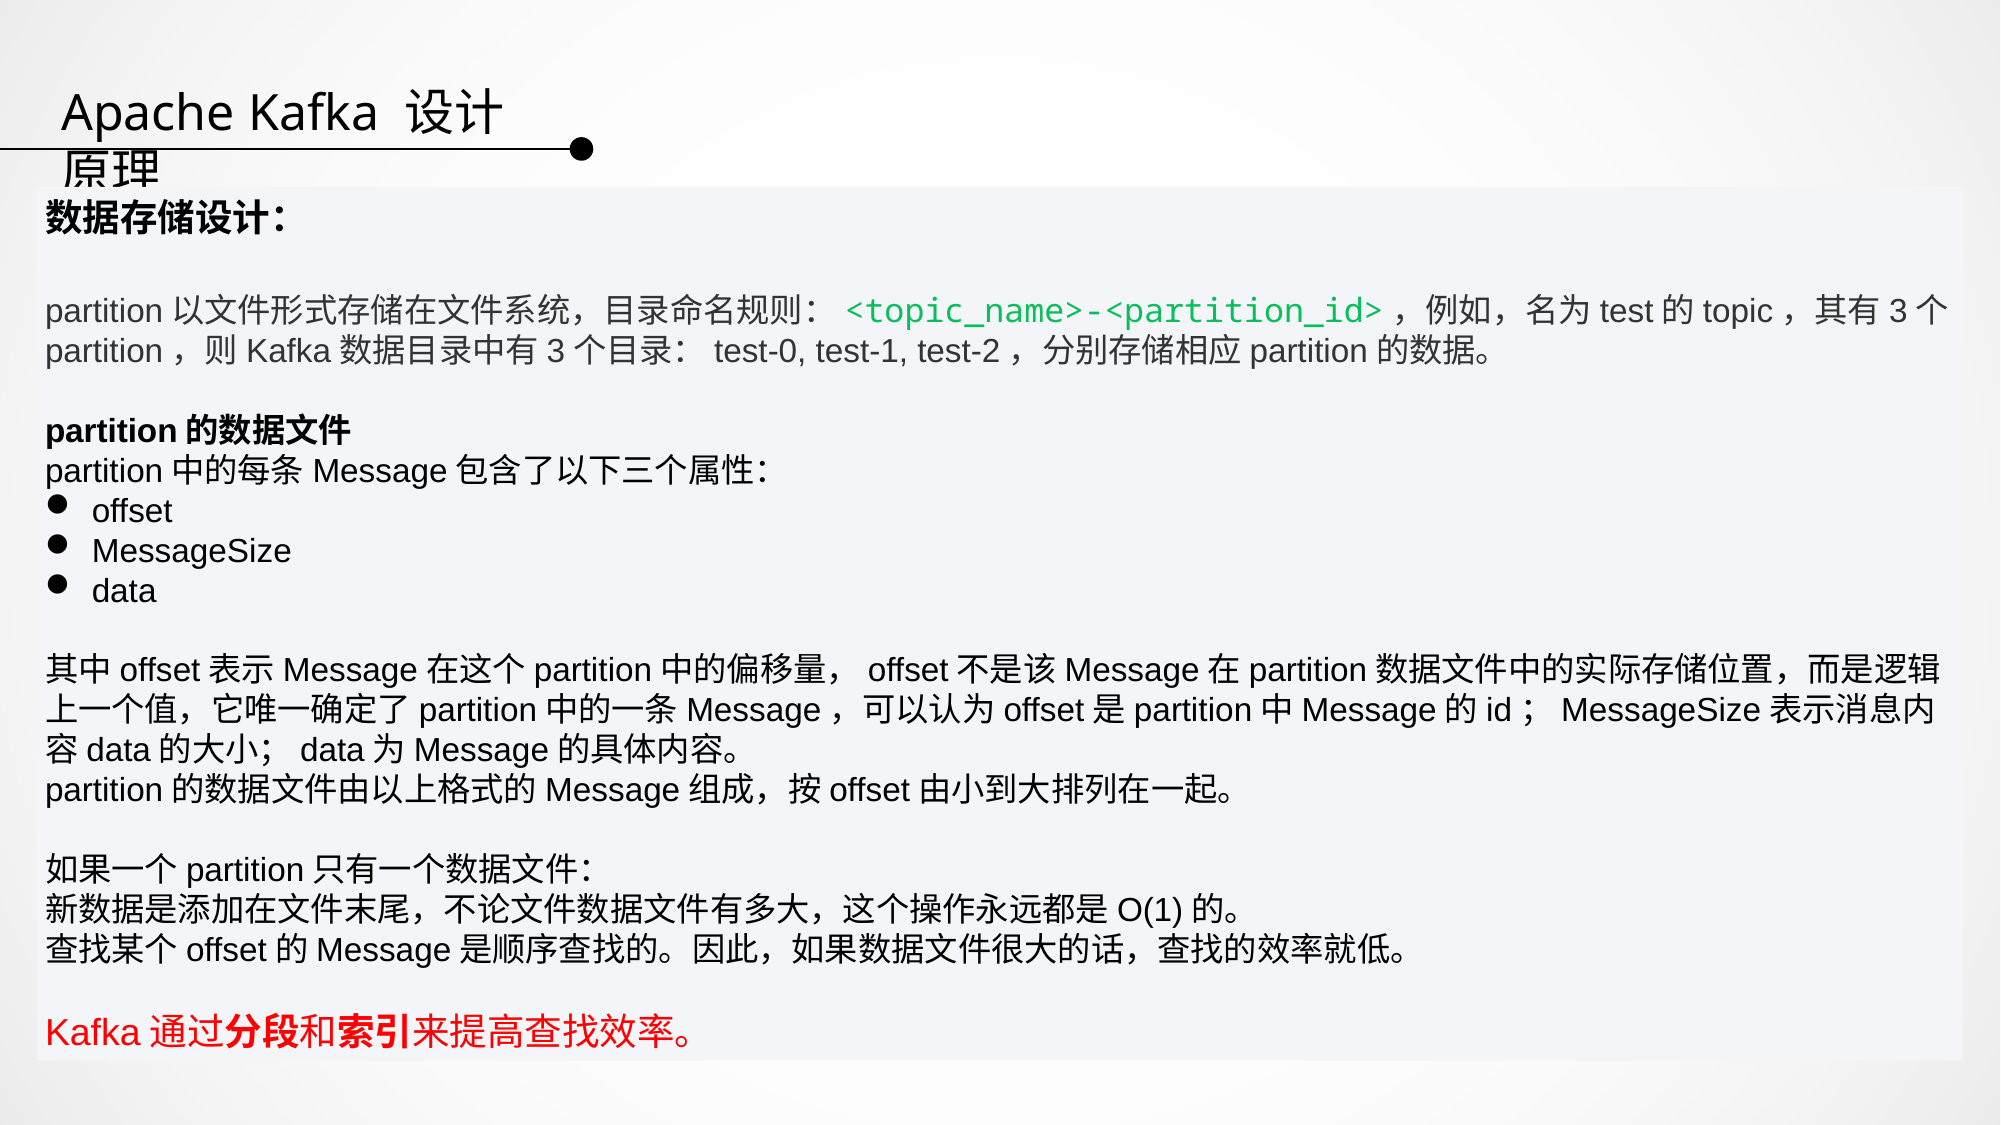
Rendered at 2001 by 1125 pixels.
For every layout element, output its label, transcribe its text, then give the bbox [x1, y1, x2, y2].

text_box 数据存储设计： partition以文件形式存储在文件系统，目录命名规则：<topic_name>-<partition_id>，例如，名为test的topic，其有3个partition，则Kafka数据目录中有3个目录：test-0, test-1, test-2，分别存储相应partition的数据。 partition的数据文件 partition中的每条Message包含了以下三个属性： offset MessageSize data 其中offset表示Message在这个partition中的偏移量，offset不是该Message在partition数据文件中的实际存储位置，而是逻辑上一个值，它唯一确定了partition中的一条Message，可以认为offset是partition中Message的id；MessageSize表示消息内容data的大小；data为Message的具体内容。 partition的数据文件由以上格式的Message组成，按offset由小到大排列在一起。 如果一个partition只有一个数据文件： 新数据是添加在文件末尾，不论文件数据文件有多大，这个操作永远都是O(1)的。 查找某个offset的Message是顺序查找的。因此，如果数据文件很大的话，查找的效率就低。 Kafka通过分段和索引来提高查找效率。 [37, 186, 1963, 1061]
text_box Apache Kafka 设计原理 [46, 73, 566, 148]
text_box [567, 135, 596, 163]
text_box Apache Kafka 设计原理 [46, 157, 566, 186]
